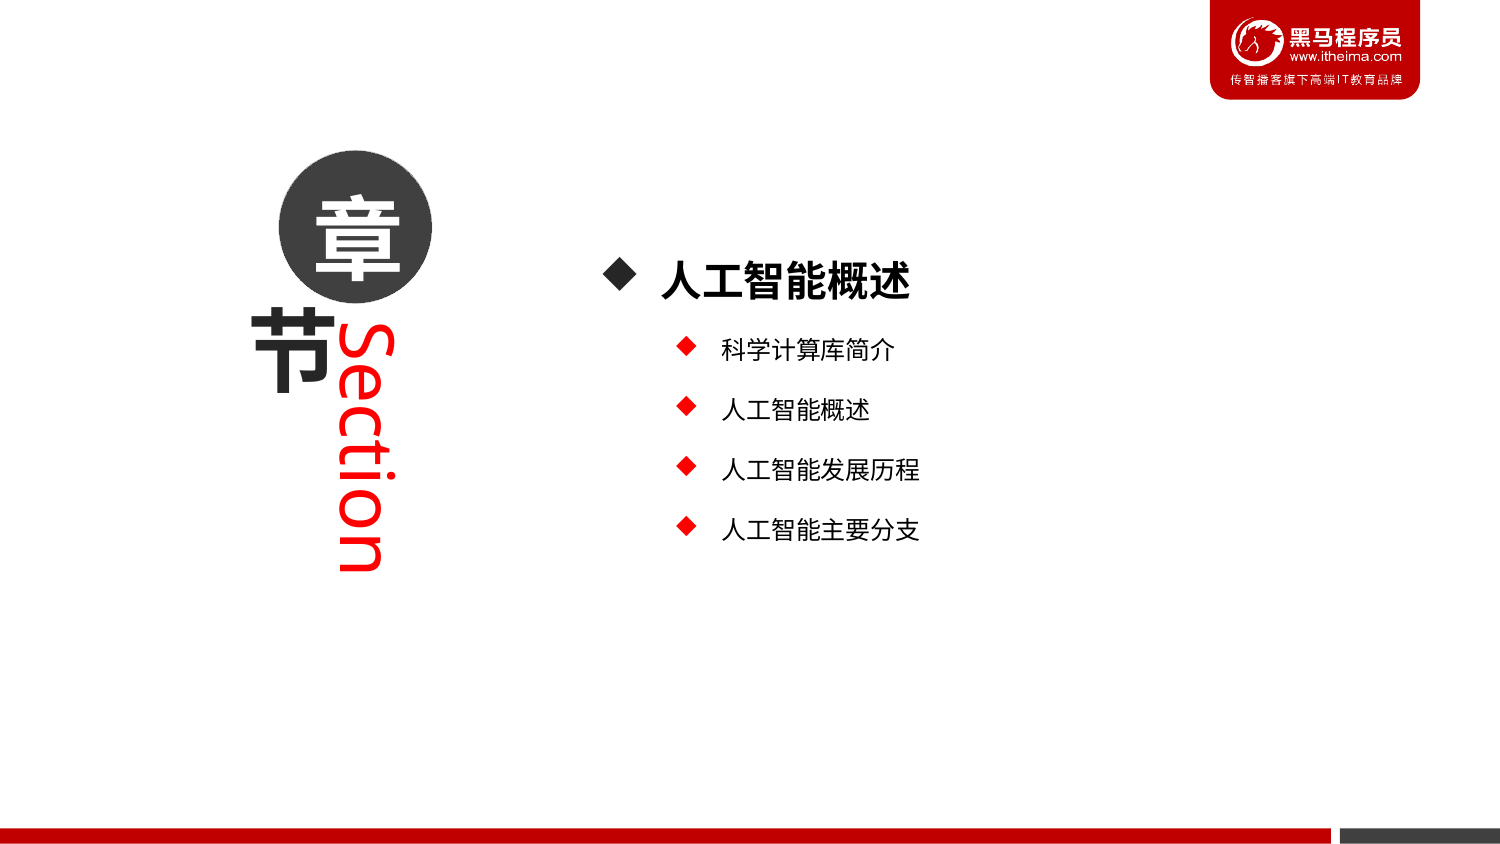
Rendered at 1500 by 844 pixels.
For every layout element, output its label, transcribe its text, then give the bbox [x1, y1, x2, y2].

picture [1212, 8, 1421, 94]
text_box 人工智能概述 科学计算库简介 人工智能概述 人工智能发展历程 人工智能主要分支 [584, 197, 1305, 552]
text_box 章 [278, 150, 433, 304]
text_box 节 [218, 288, 339, 410]
text_box Section [321, 314, 427, 749]
